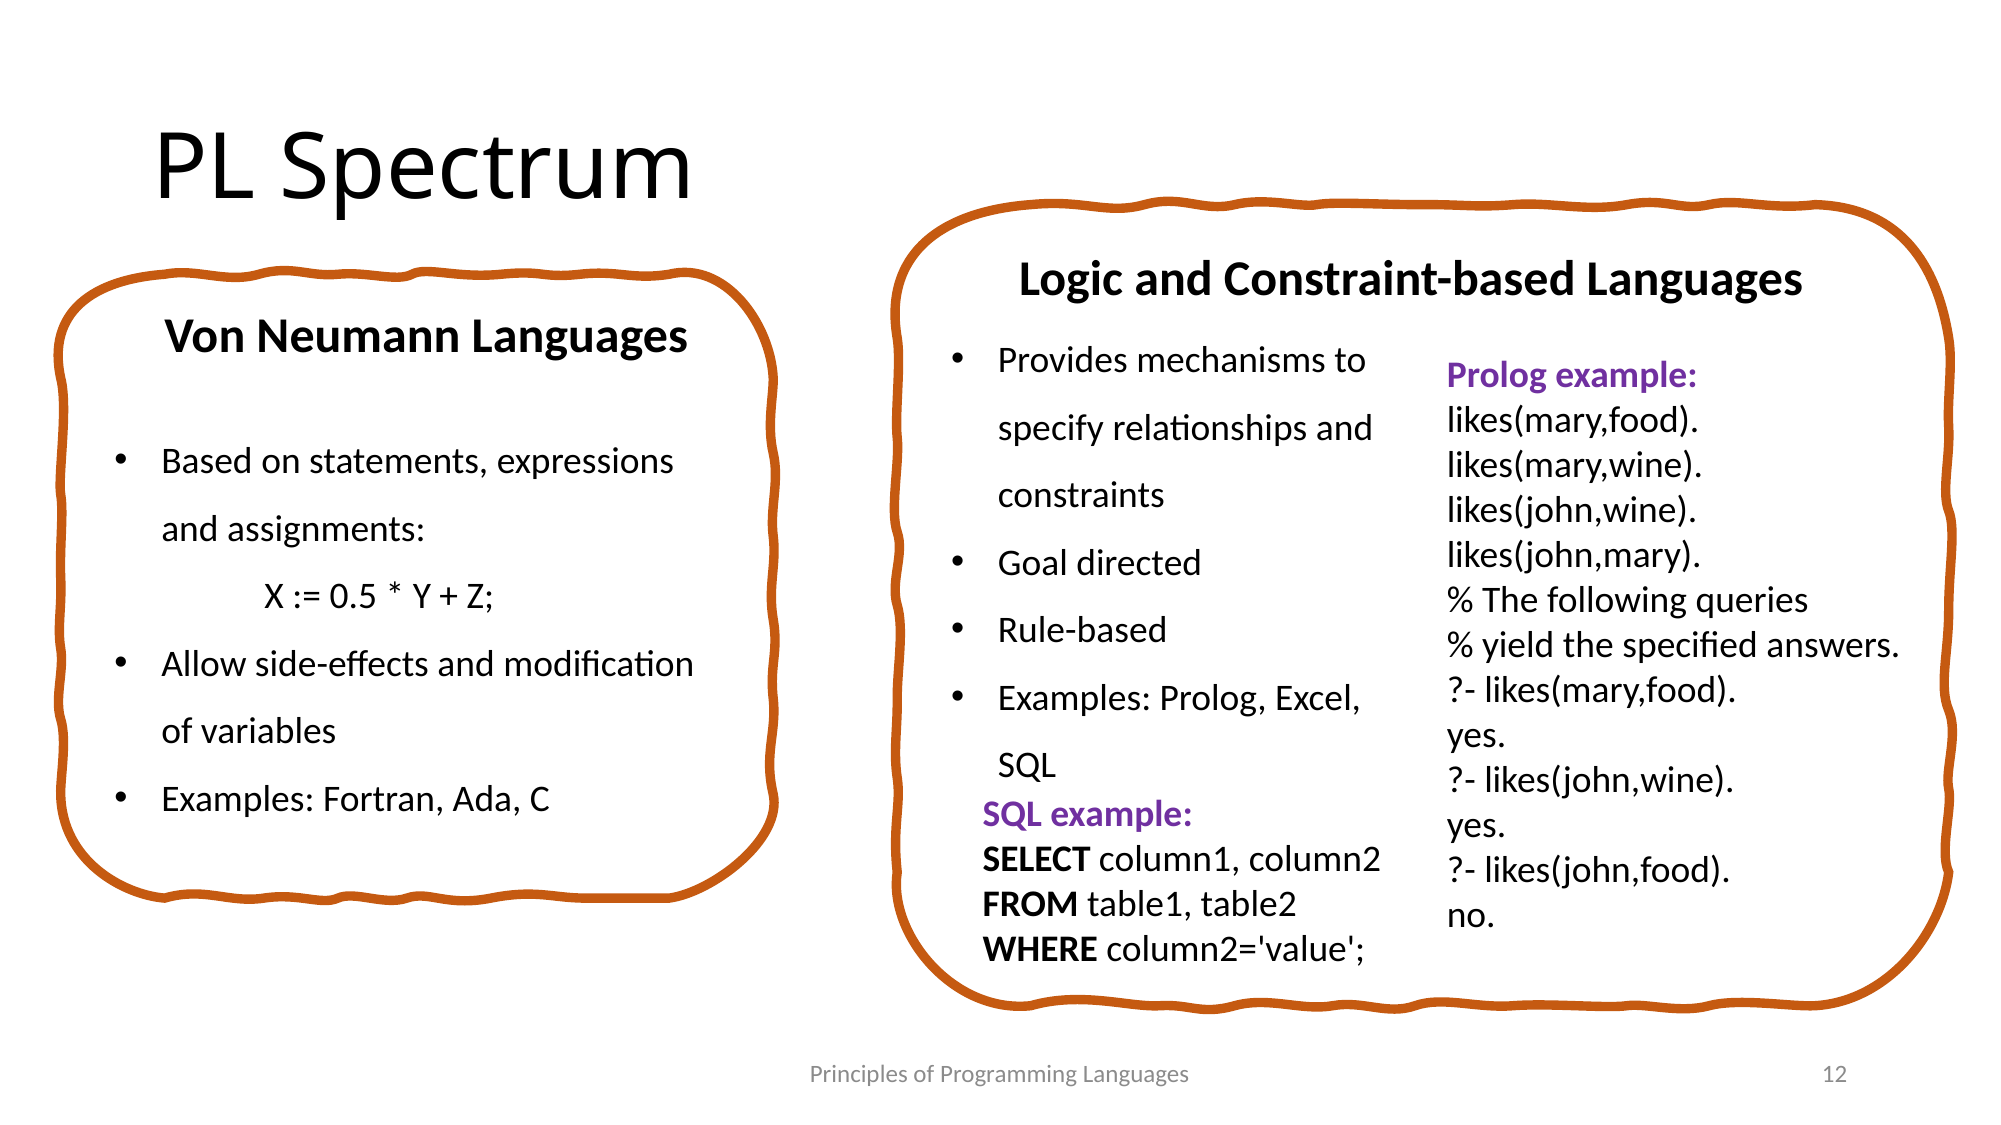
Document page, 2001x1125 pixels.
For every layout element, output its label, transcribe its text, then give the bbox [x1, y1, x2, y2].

text_box Provides mechanisms to specify relationships and constraints Goal directed Rule-based Examples: Prolog, Excel, SQL [936, 305, 1413, 793]
text_box Based on statements, expressions and assignments: X := 0.5 * Y + Z; Allow side-effects and modification of variables Examples: Fortran, Ada, C [99, 406, 743, 827]
text_box [893, 200, 1954, 994]
text_box Prolog example: likes(mary,food). likes(mary,wine). likes(john,wine). likes(john,mary). % The following queries % yield the specified answers. ?- likes(mary,food). yes. ?- likes(john,wine). yes. ?- likes(john,food). no. [1432, 342, 1940, 943]
slide_number 12 [1412, 1042, 1863, 1103]
text_box Logic and Constraint-based Languages [1004, 238, 1819, 314]
text_box SQL example: SELECT column1, column2 FROM table1, table2 WHERE column2='value'; [967, 781, 1490, 1022]
text_box [1490, 943, 1922, 1010]
title PL Spectrum [137, 59, 1863, 278]
footer Principles of Programming Languages [662, 1042, 1338, 1103]
text_box Von Neumann Languages [149, 295, 704, 371]
text_box [57, 269, 777, 902]
